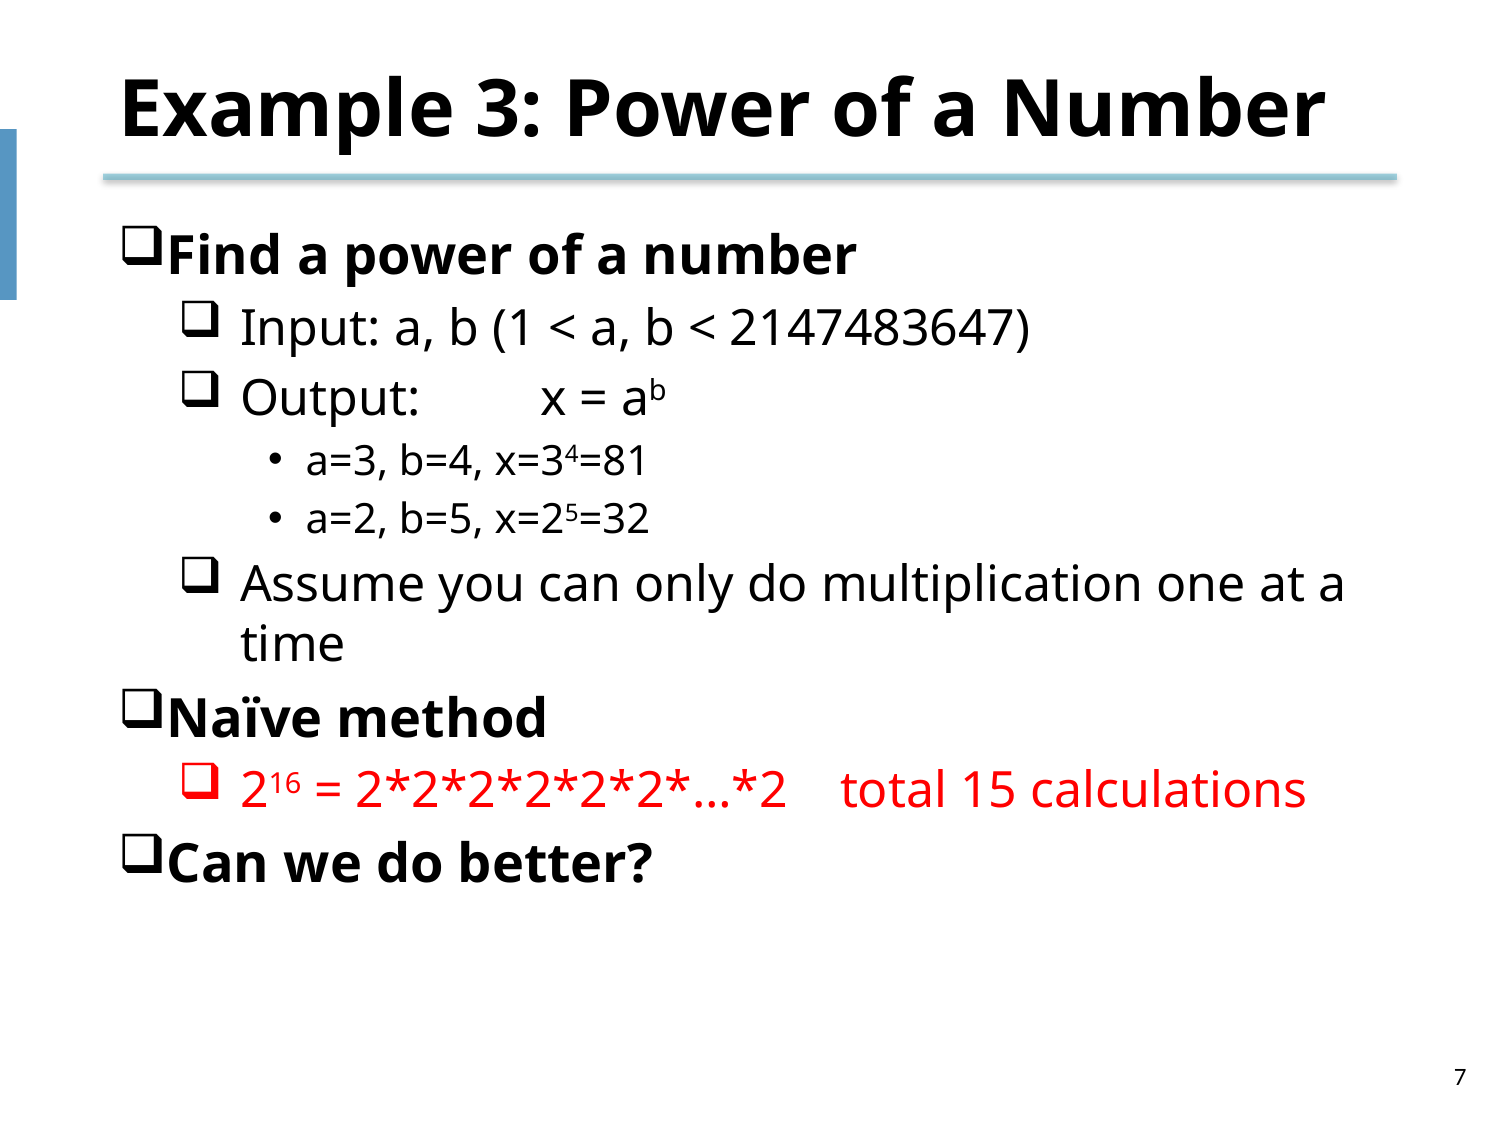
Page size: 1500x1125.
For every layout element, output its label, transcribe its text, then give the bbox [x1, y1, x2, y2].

slide_number 7 [1131, 1045, 1482, 1106]
list Find a power of a number Input: a, b (1 < a, b < 2147483647) Output: x = ab a=3, b=4, x=34=81 a=2, b=5, x=25=32 Assume you can only do multiplication one at a time Naïve method 216 = 2*2*2*2*2*2*…*2 total 15 calculations Can we do better? [103, 212, 1397, 1077]
title Example 3: Power of a Number [103, 25, 1397, 185]
